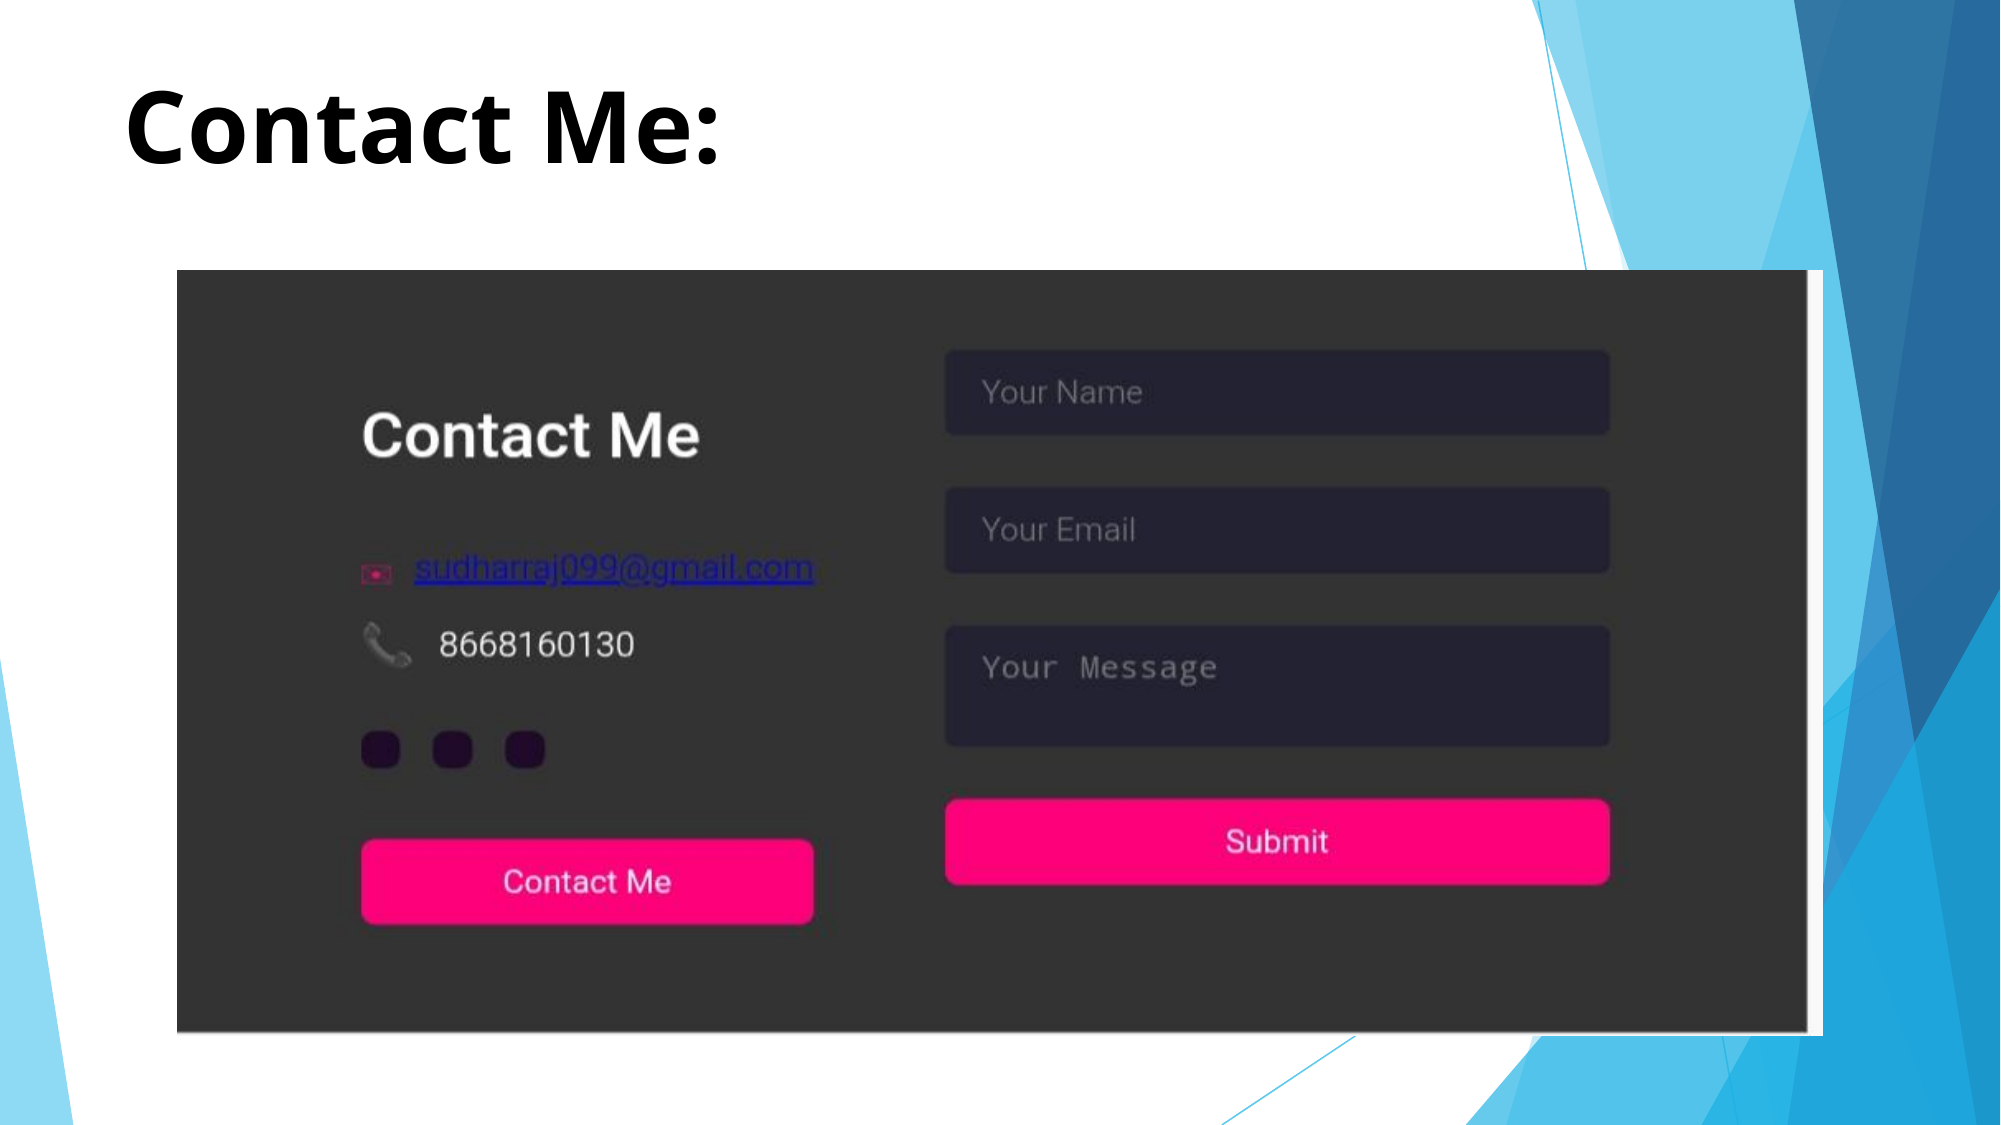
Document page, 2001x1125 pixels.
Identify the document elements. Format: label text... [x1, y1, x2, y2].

title Contact Me: [123, 63, 1877, 188]
picture [176, 270, 1824, 1036]
